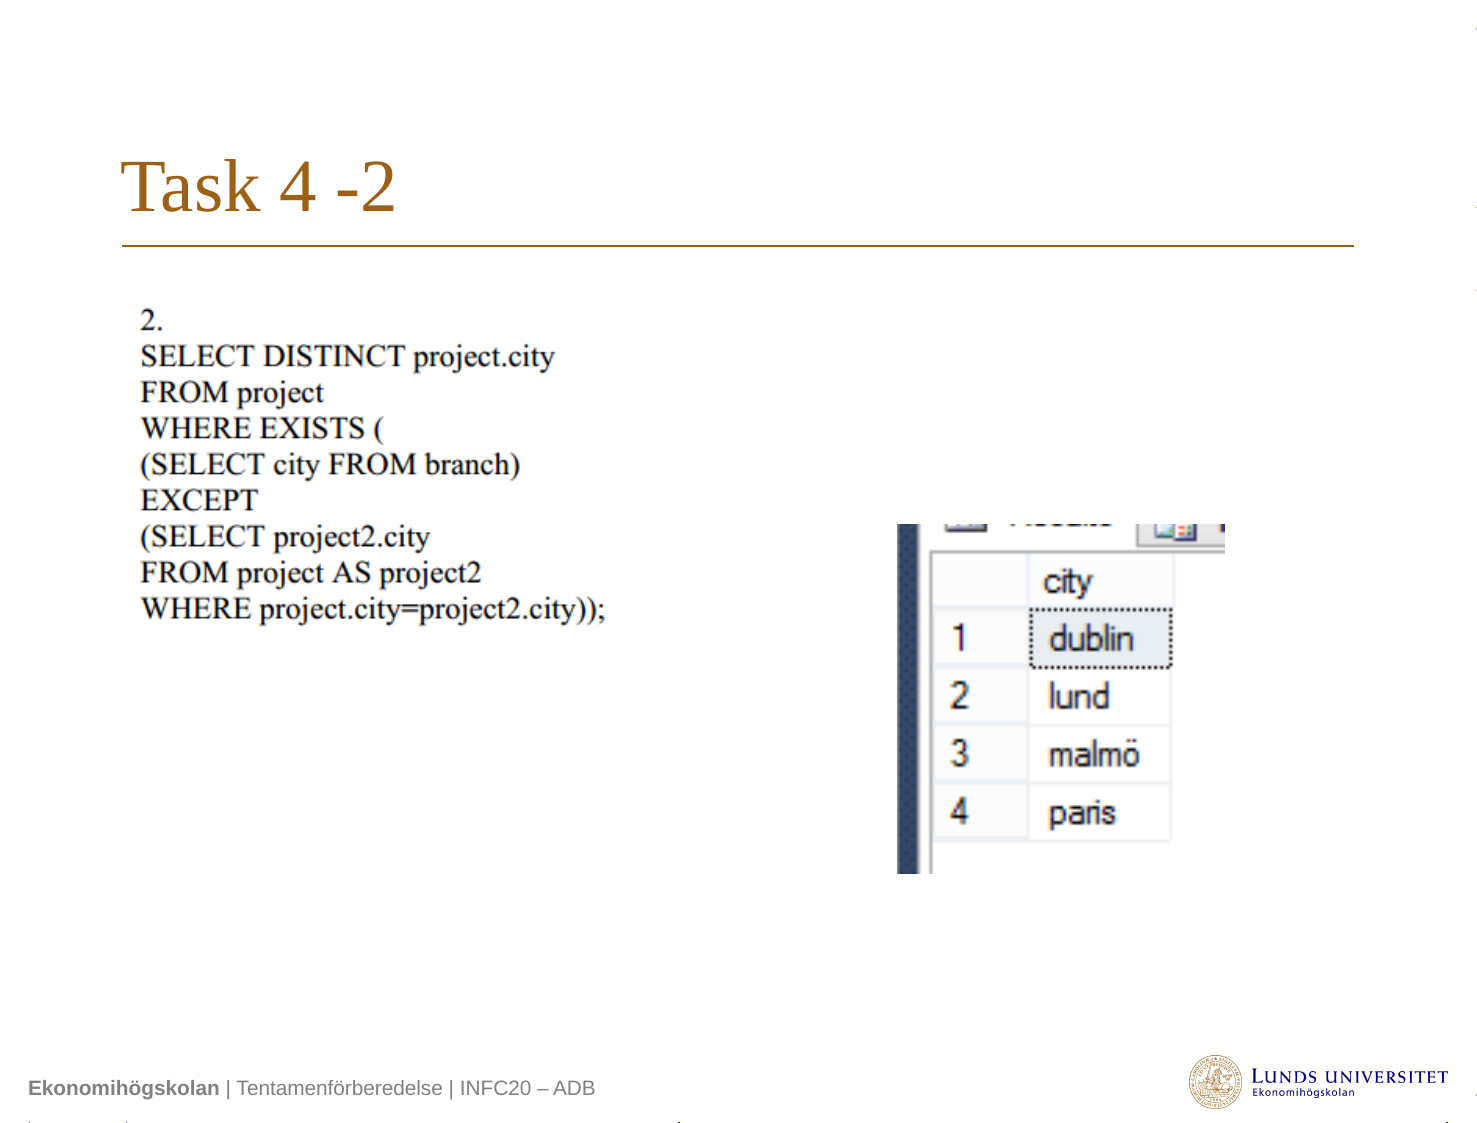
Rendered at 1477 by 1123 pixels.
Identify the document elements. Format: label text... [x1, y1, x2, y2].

picture [1189, 1055, 1448, 1109]
picture [896, 524, 1226, 874]
title Task 4 -2 [105, 46, 1354, 234]
picture [105, 298, 678, 647]
